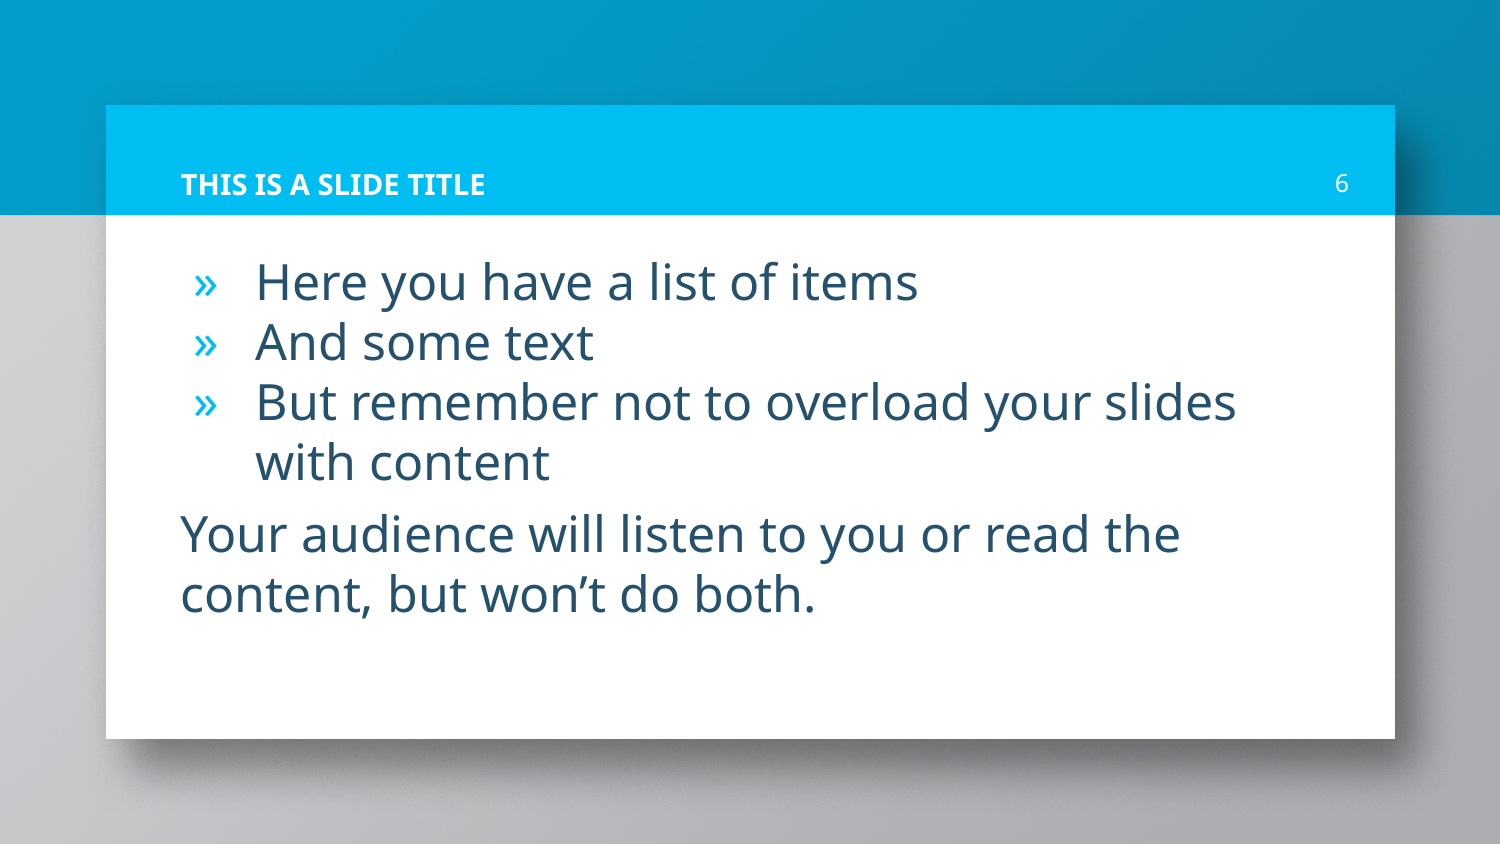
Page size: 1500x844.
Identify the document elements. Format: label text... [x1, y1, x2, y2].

list Here you have a list of items And some text But remember not to overload your slides with content Your audience will listen to you or read the content, but won’t do both. [165, 235, 1336, 692]
title THIS IS A SLIDE TITLE [165, 106, 1273, 217]
slide_number ‹#› [1273, 106, 1364, 217]
picture [0, 216, 1500, 844]
